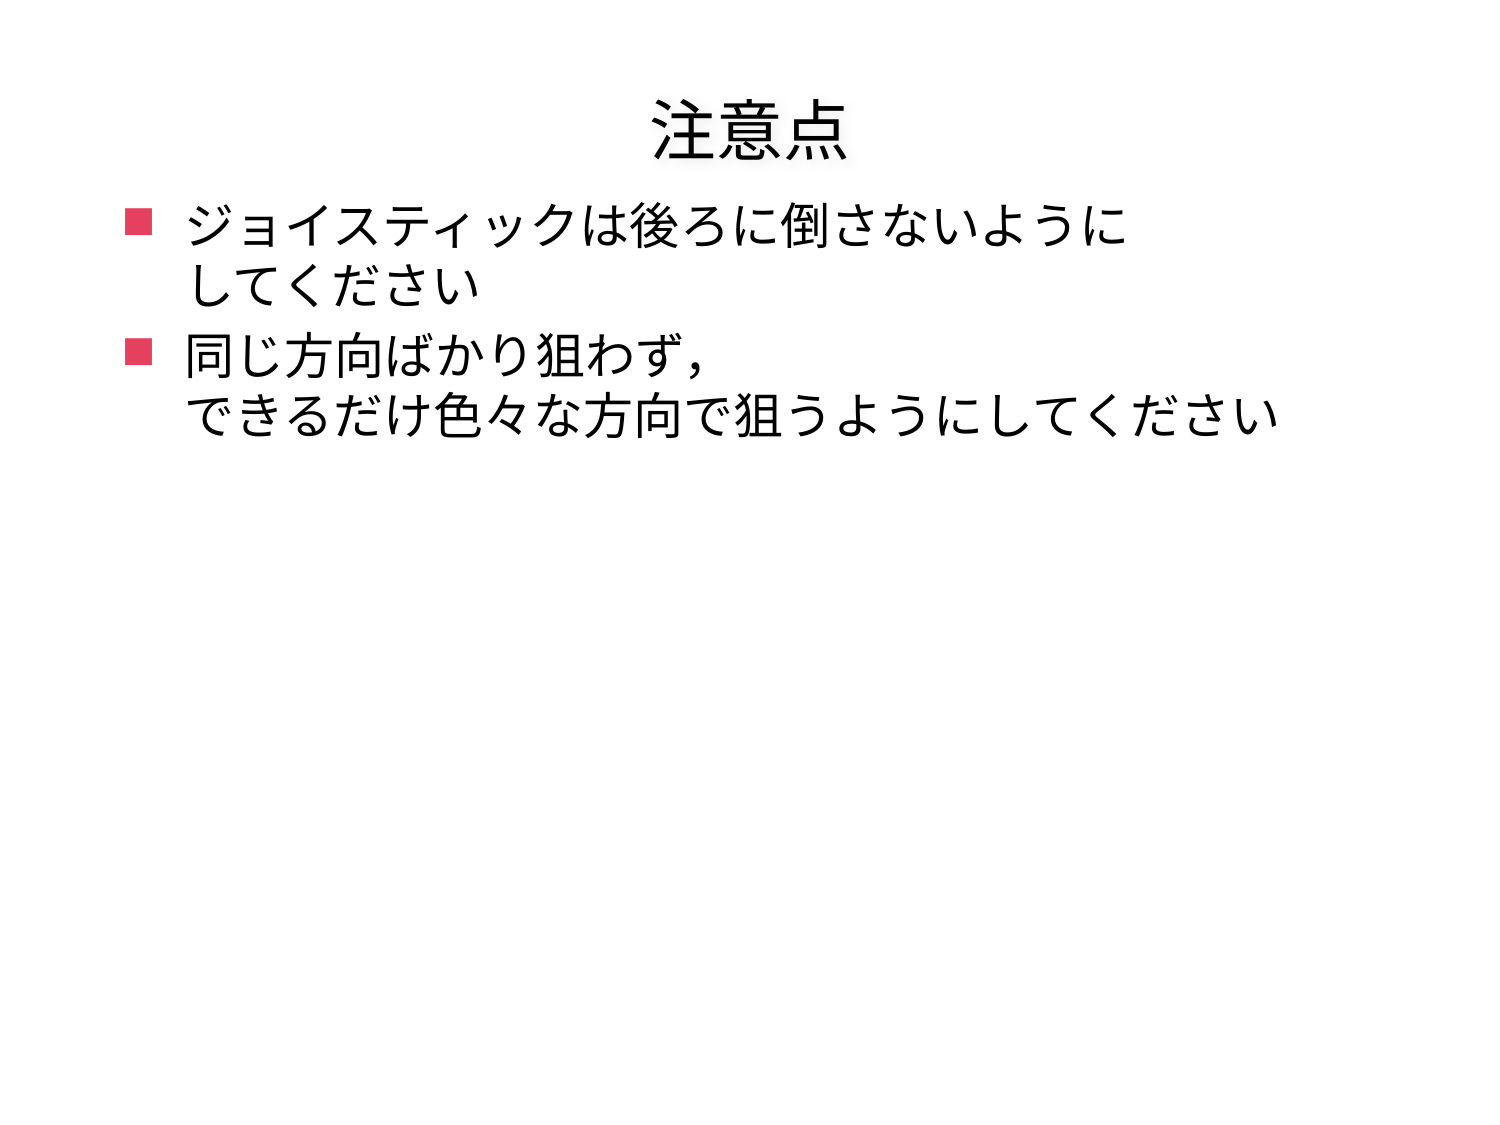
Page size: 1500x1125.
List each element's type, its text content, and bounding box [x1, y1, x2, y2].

list ジョイスティックは後ろに倒さないように してください 同じ方向ばかり狙わず， できるだけ色々な方向で狙うようにしてください [112, 188, 1389, 1009]
title 注意点 [0, 0, 1500, 177]
